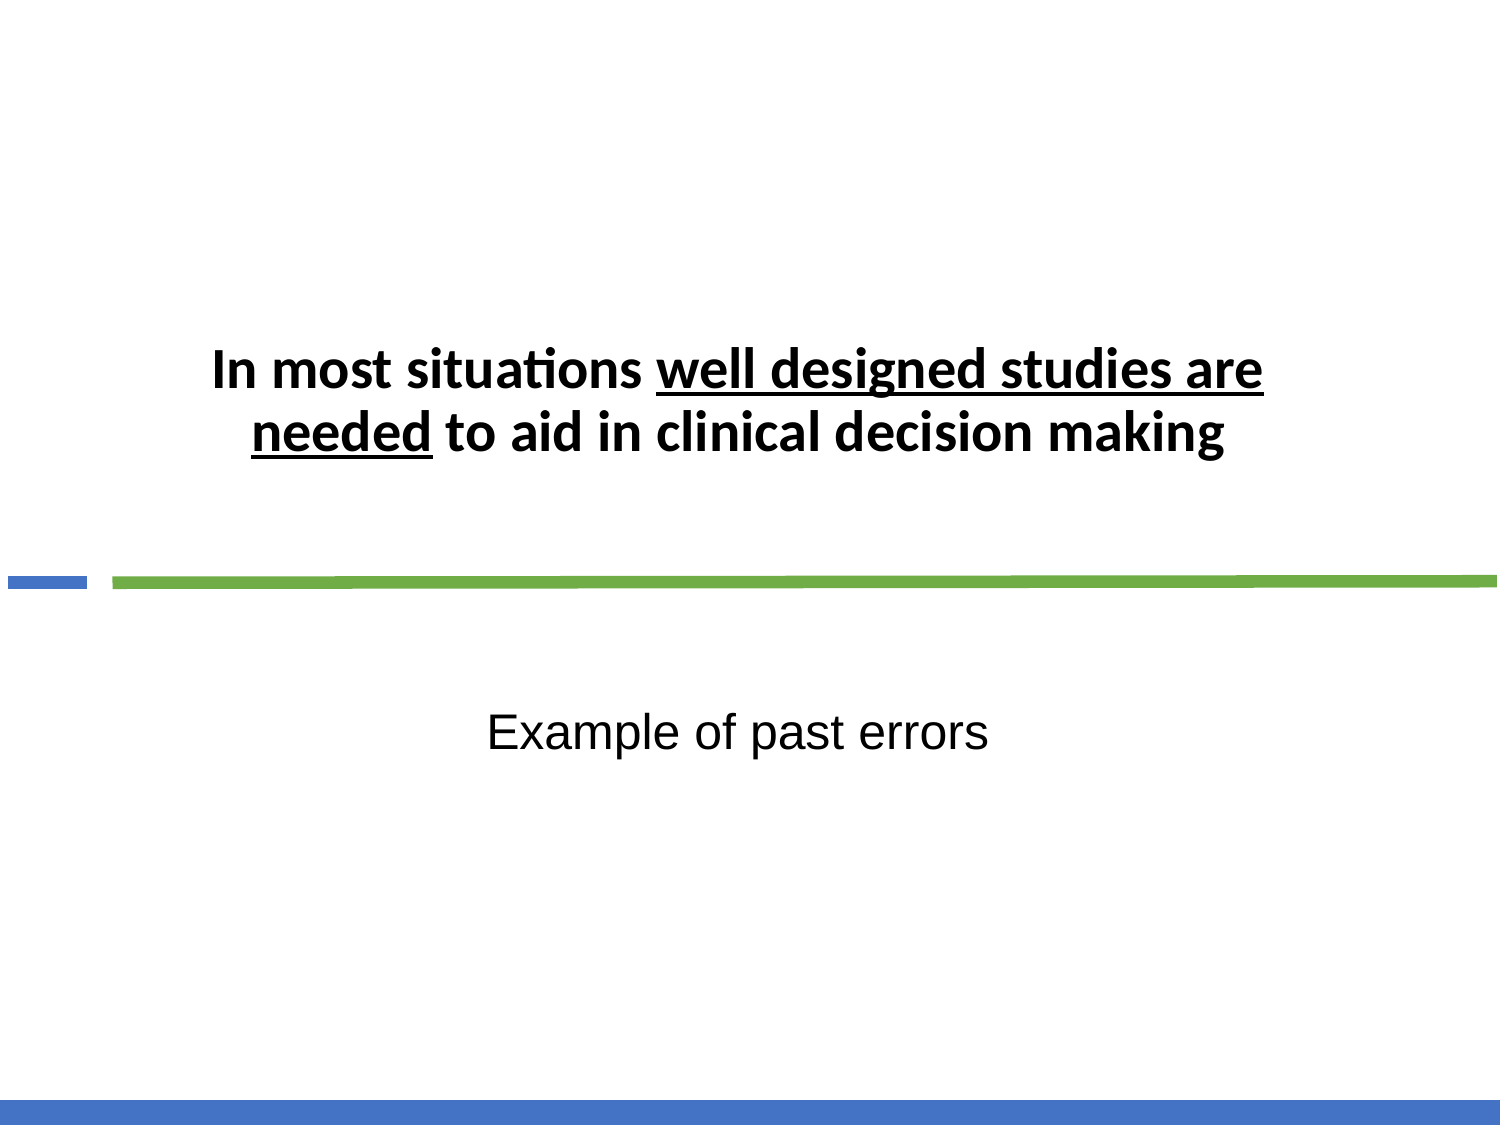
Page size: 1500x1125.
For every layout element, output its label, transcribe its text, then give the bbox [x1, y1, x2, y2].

text_box Example of past errors [459, 692, 1017, 768]
title In most situations well designed studies are needed to aid in clinical decision making [112, 232, 1364, 571]
